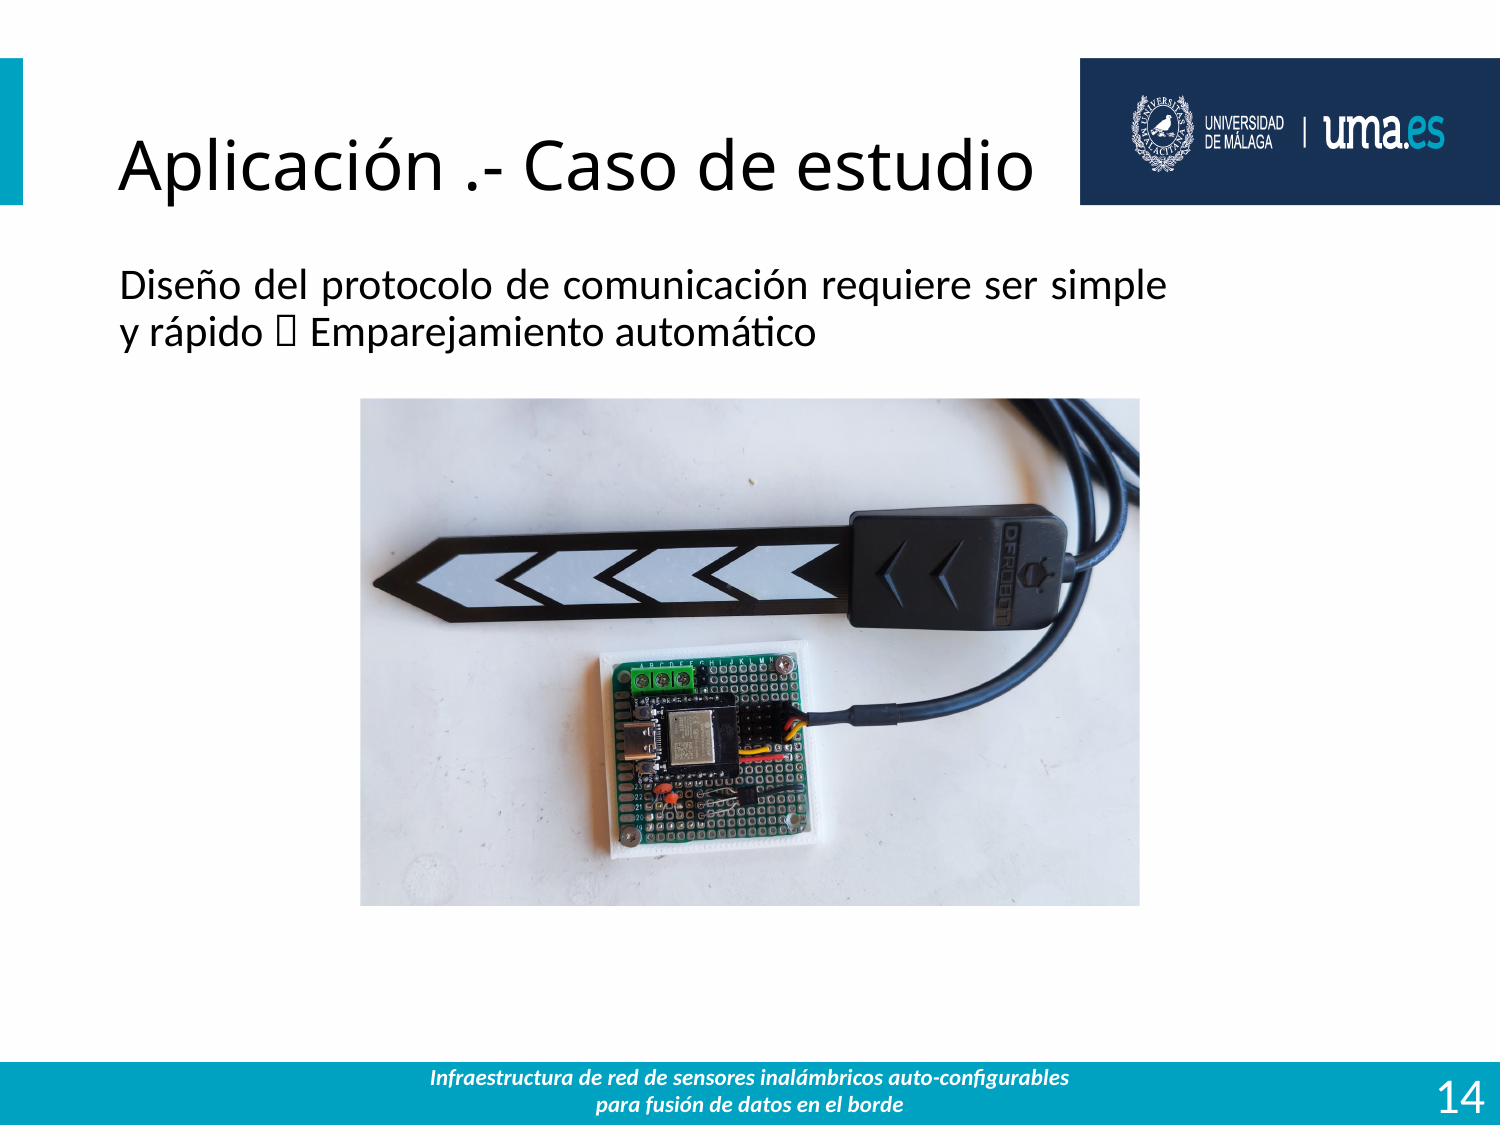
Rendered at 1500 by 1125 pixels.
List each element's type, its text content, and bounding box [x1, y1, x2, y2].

list Diseño del protocolo de comunicación requiere ser simple y rápido  Emparejamiento automático [104, 254, 1183, 399]
slide_number 13 [1162, 1063, 1500, 1124]
picture [0, 0, 1500, 1125]
footer Infraestructura de red de sensores inalámbricos auto-configurables para fusión de datos en el borde [399, 1067, 1101, 1112]
title Aplicación .- Caso de estudio [103, 59, 1163, 278]
